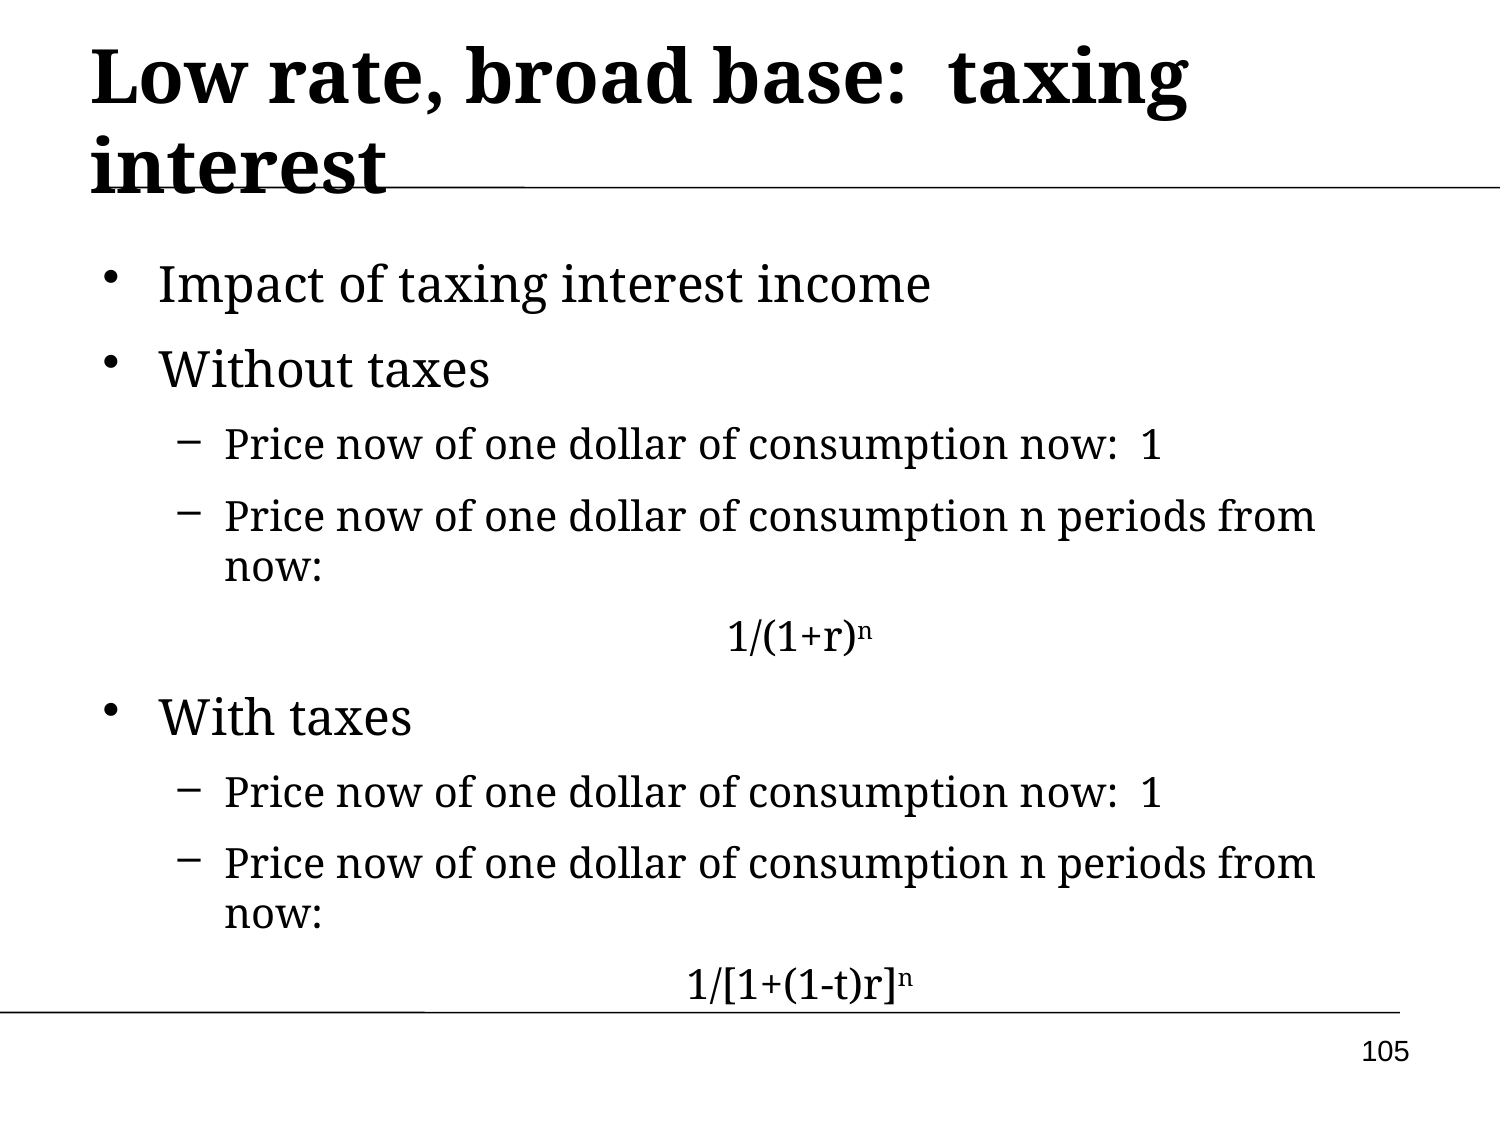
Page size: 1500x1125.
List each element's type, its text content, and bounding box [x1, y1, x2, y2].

slide_number 105 [1074, 1024, 1426, 1103]
title Low rate, broad base: taxing interest [75, 50, 1425, 188]
list Impact of taxing interest income Without taxes Price now of one dollar of consumption now: 1 Price now of one dollar of consumption n periods from now: 1/(1+r)n With taxes Price now of one dollar of consumption now: 1 Price now of one dollar of consumption n periods from now: 1/[1+(1-t)r]n [87, 245, 1438, 988]
